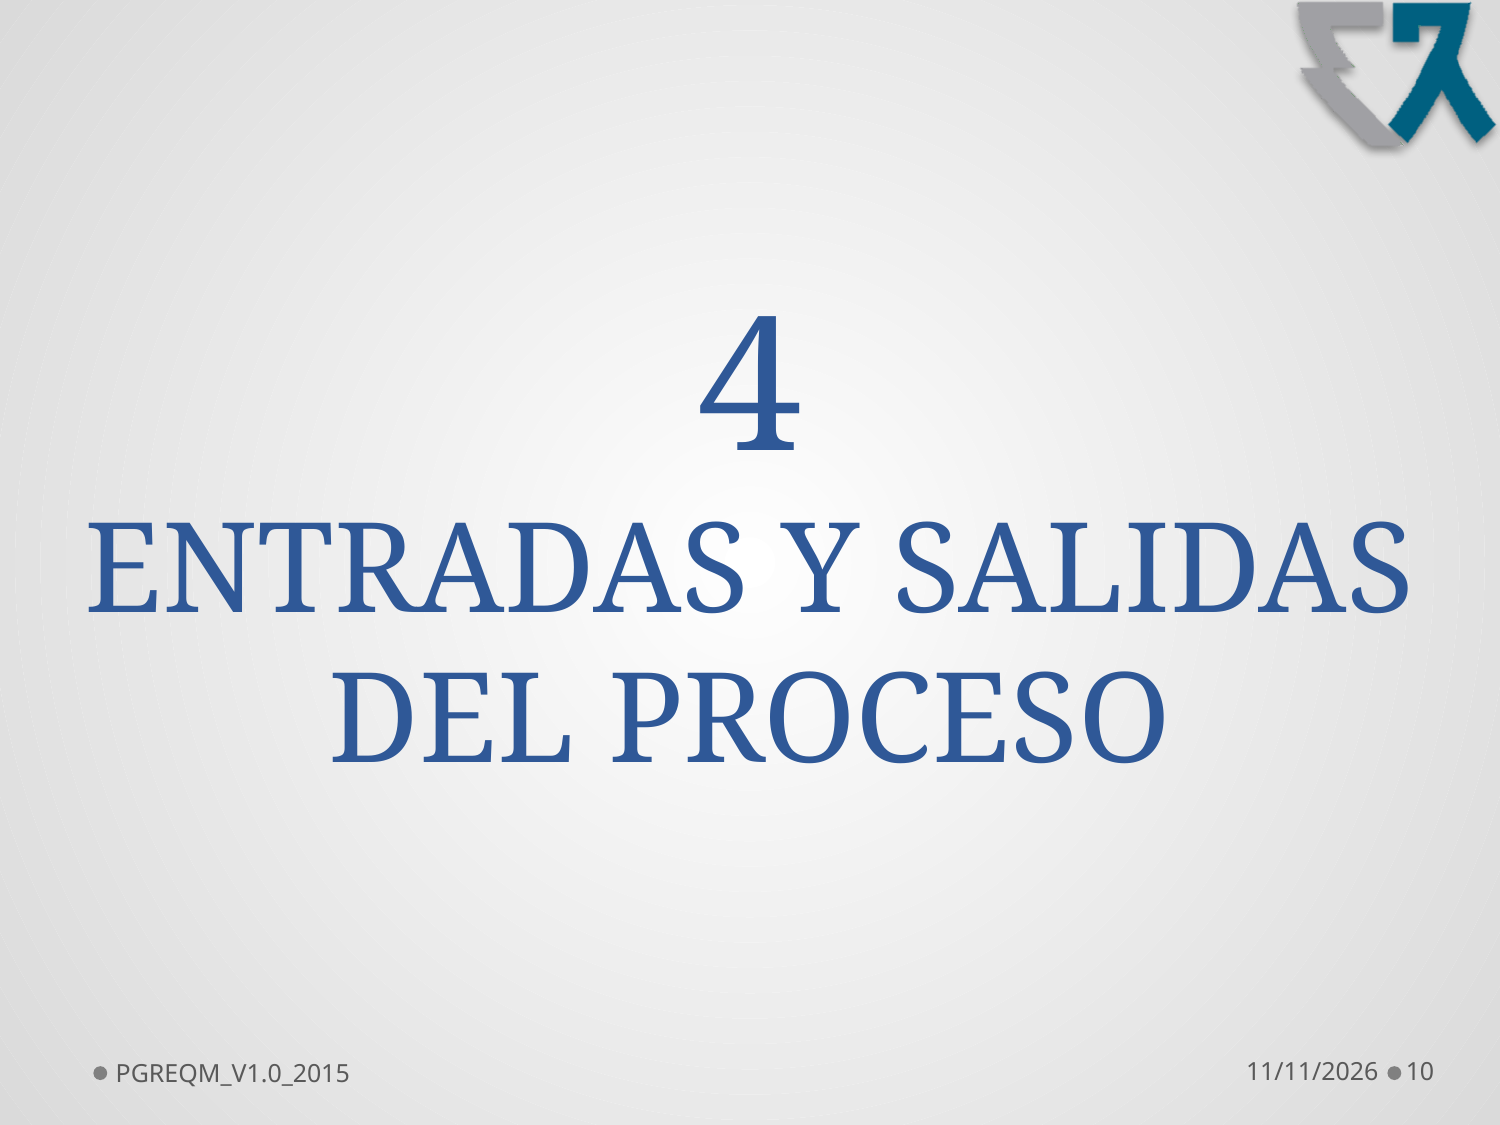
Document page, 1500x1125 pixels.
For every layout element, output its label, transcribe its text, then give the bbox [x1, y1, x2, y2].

picture [1292, 0, 1500, 150]
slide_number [1043, 1042, 1386, 1103]
subtitle 4 ENTRADAS Y SALIDAS DEL PROCESO [0, 255, 1500, 823]
slide_number 10 [1401, 1042, 1494, 1103]
footer PGREQM_V1.0_2015 [108, 1042, 703, 1103]
